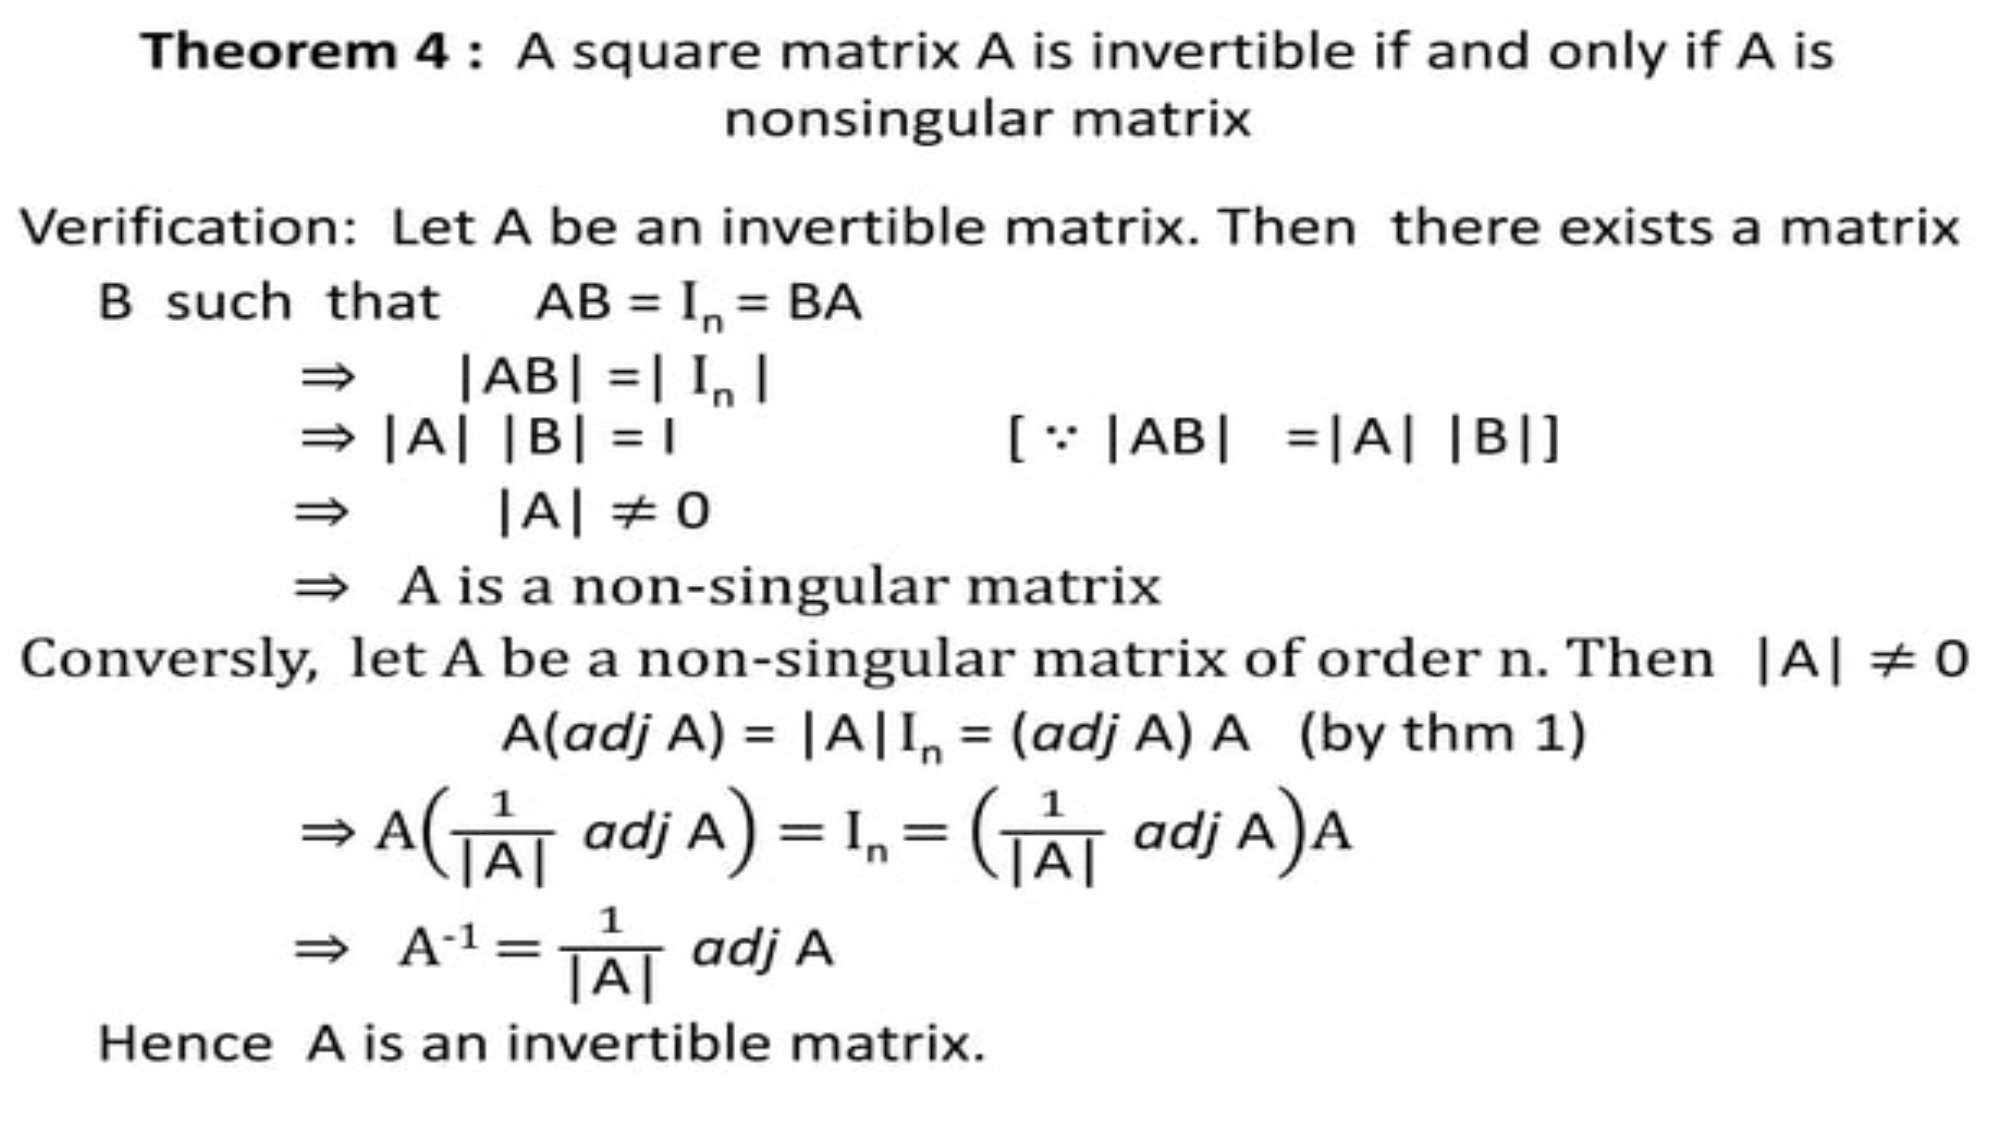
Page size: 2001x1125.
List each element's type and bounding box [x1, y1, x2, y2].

list [0, 0, 2000, 1125]
